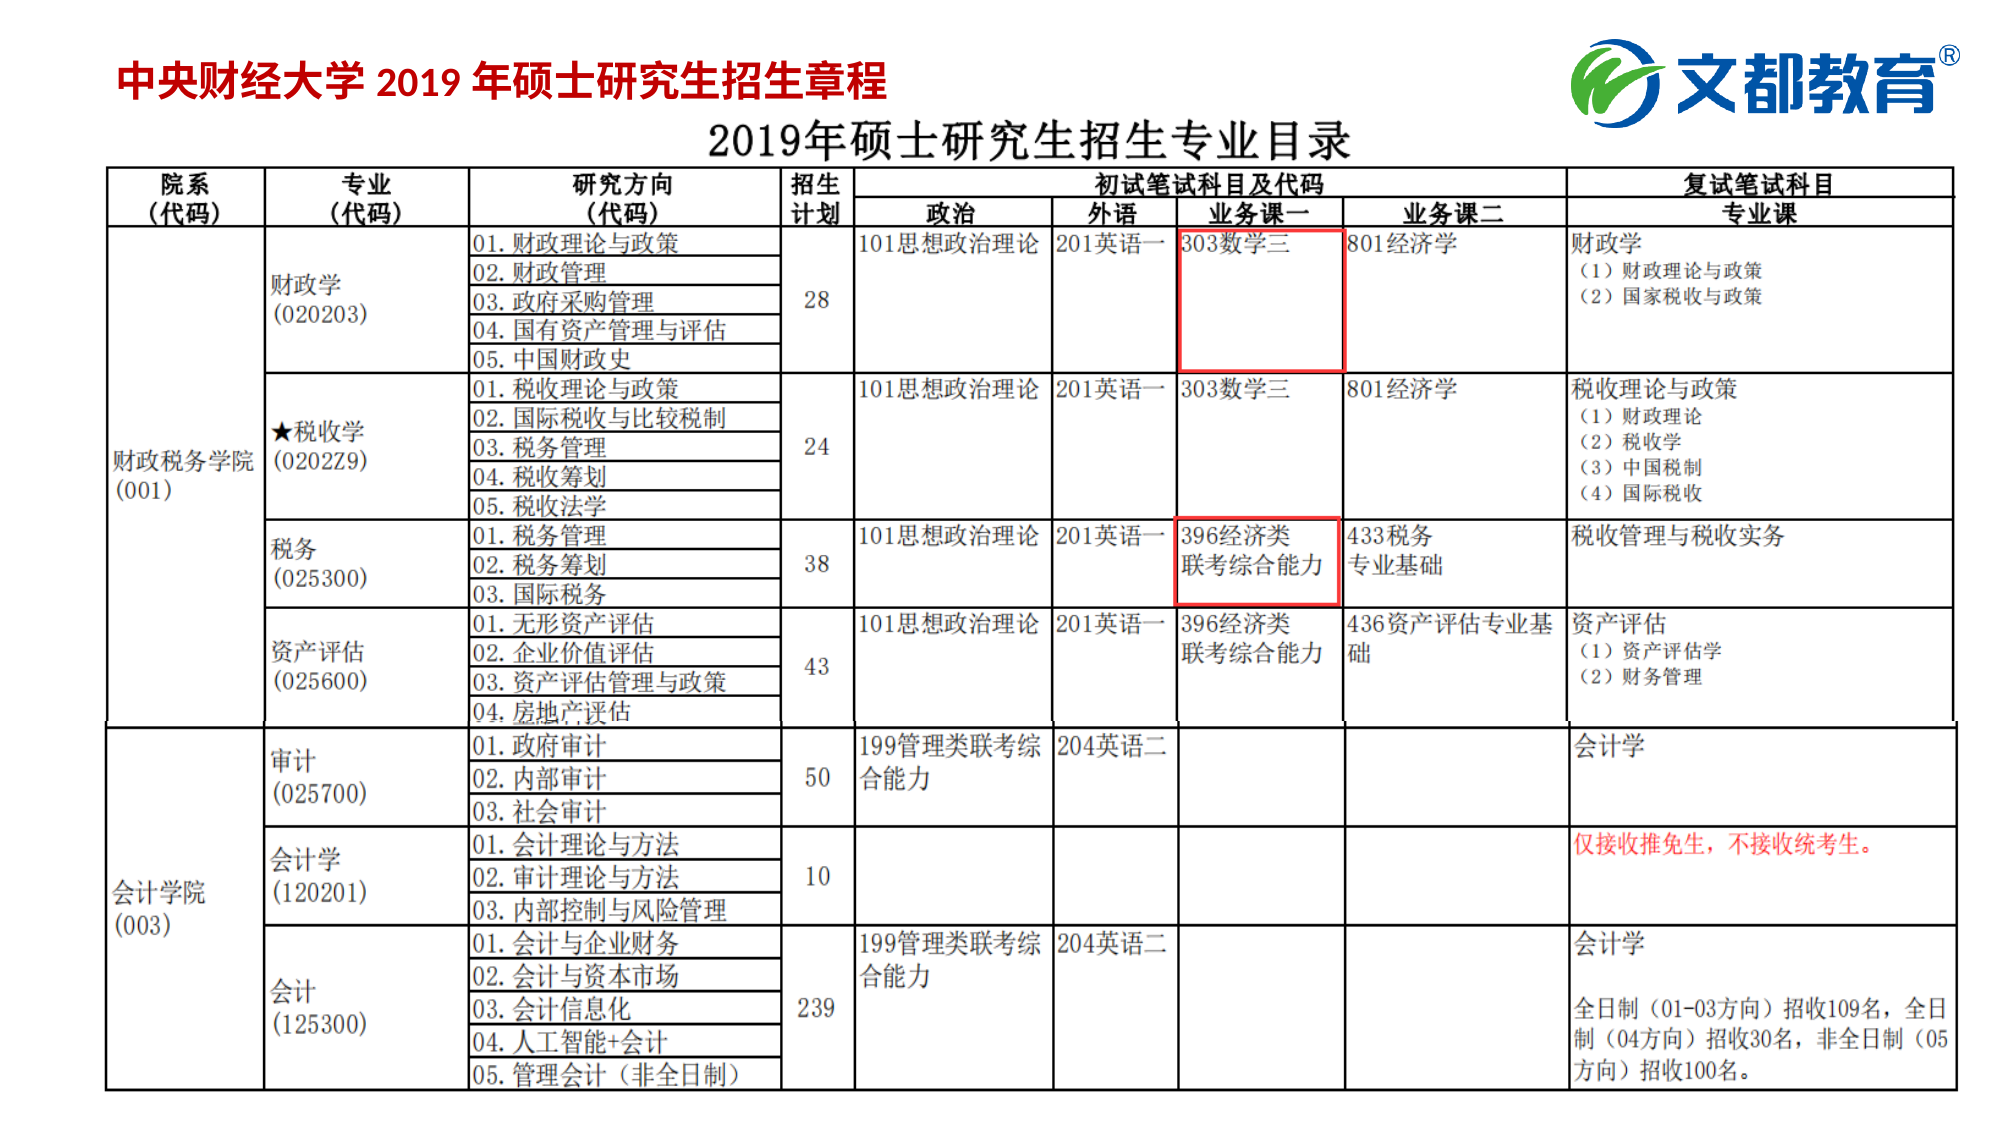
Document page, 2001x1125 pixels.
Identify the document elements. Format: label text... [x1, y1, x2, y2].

picture [1546, 11, 1979, 148]
text_box 中央财经大学2019年硕士研究生招生章程 [100, 47, 1016, 98]
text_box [100, 98, 1963, 1097]
